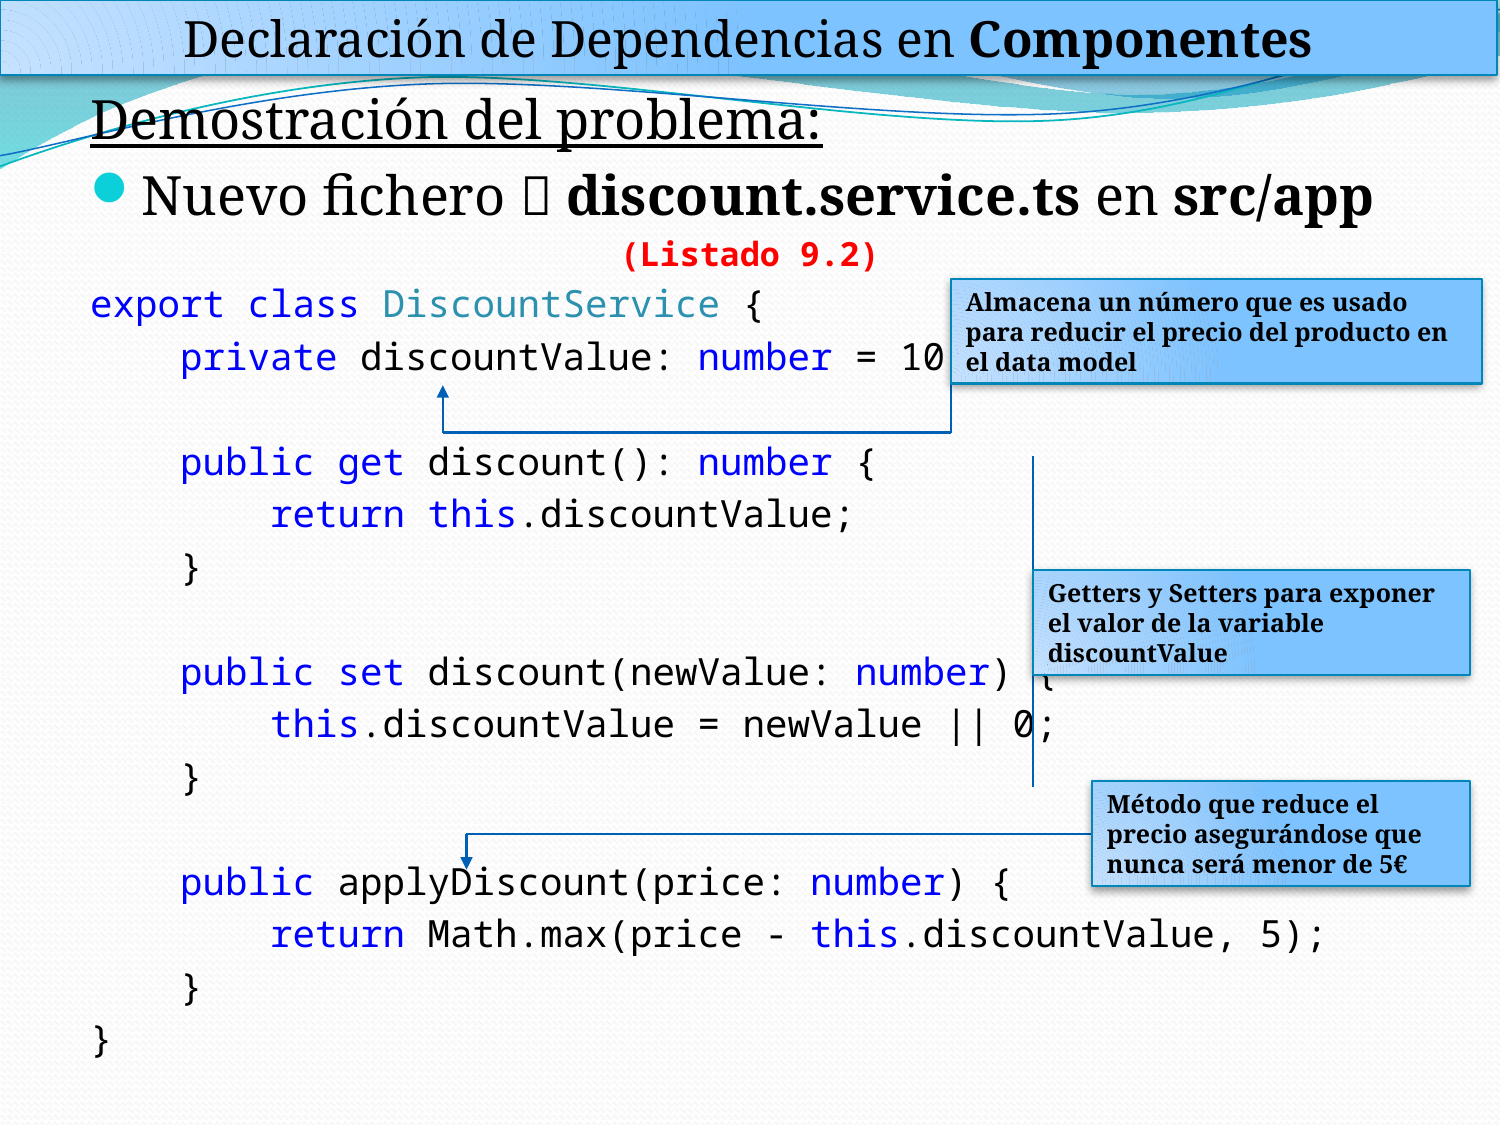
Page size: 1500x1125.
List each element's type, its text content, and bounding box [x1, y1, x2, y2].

text_box Declaración de Dependencias en Componentes [0, 0, 1498, 76]
list Demostración del problema: Nuevo fichero  discount.service.ts en src/app (Listado 9.2) export class DiscountService { private discountValue: number = 10; public get discount(): number { return this.discountValue; } public set discount(newValue: number) { this.discountValue = newValue || 0; } public applyDiscount(price: number) { return Math.max(price - this.discountValue, 5); } } [74, 87, 1426, 1038]
text_box Método que reduce el precio asegurándose que nunca será menor de 5€ [1091, 780, 1471, 887]
text_box Getters y Setters para exponer el valor de la variable discountValue [1040, 569, 1471, 676]
text_box Almacena un número que es usado para reducir el precio del producto en el data model [952, 278, 1483, 385]
